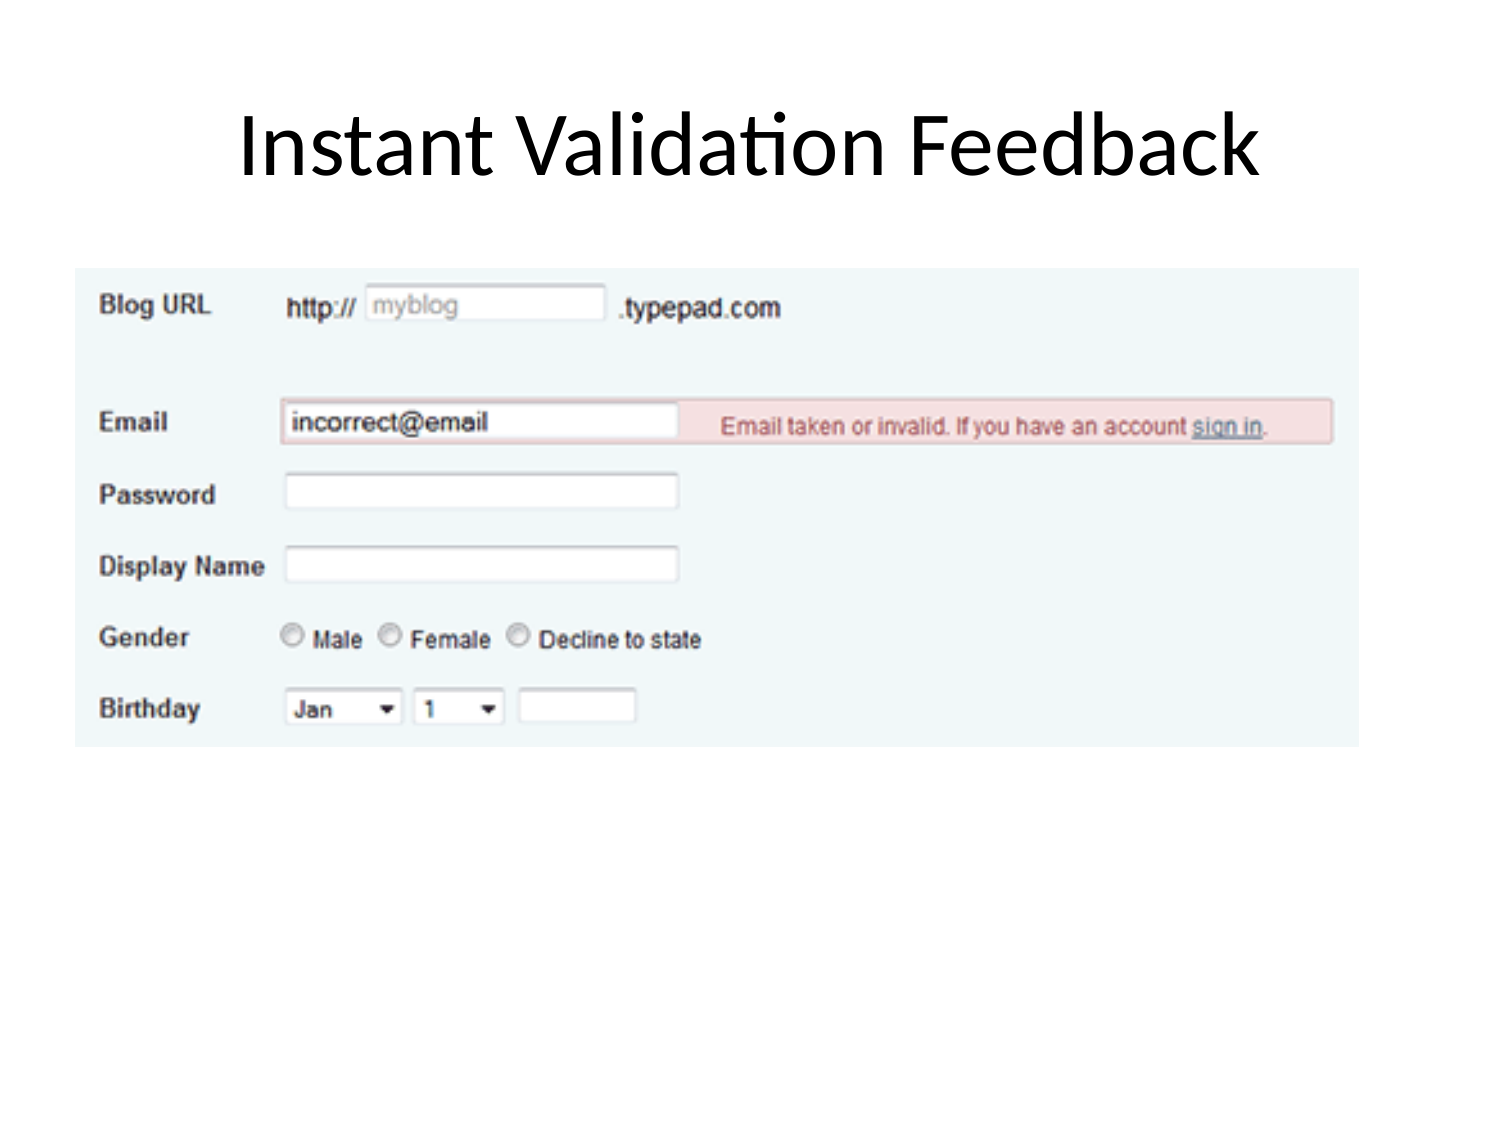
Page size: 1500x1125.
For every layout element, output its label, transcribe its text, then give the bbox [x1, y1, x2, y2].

picture [74, 268, 1359, 747]
title Instant Validation Feedback [75, 45, 1425, 233]
